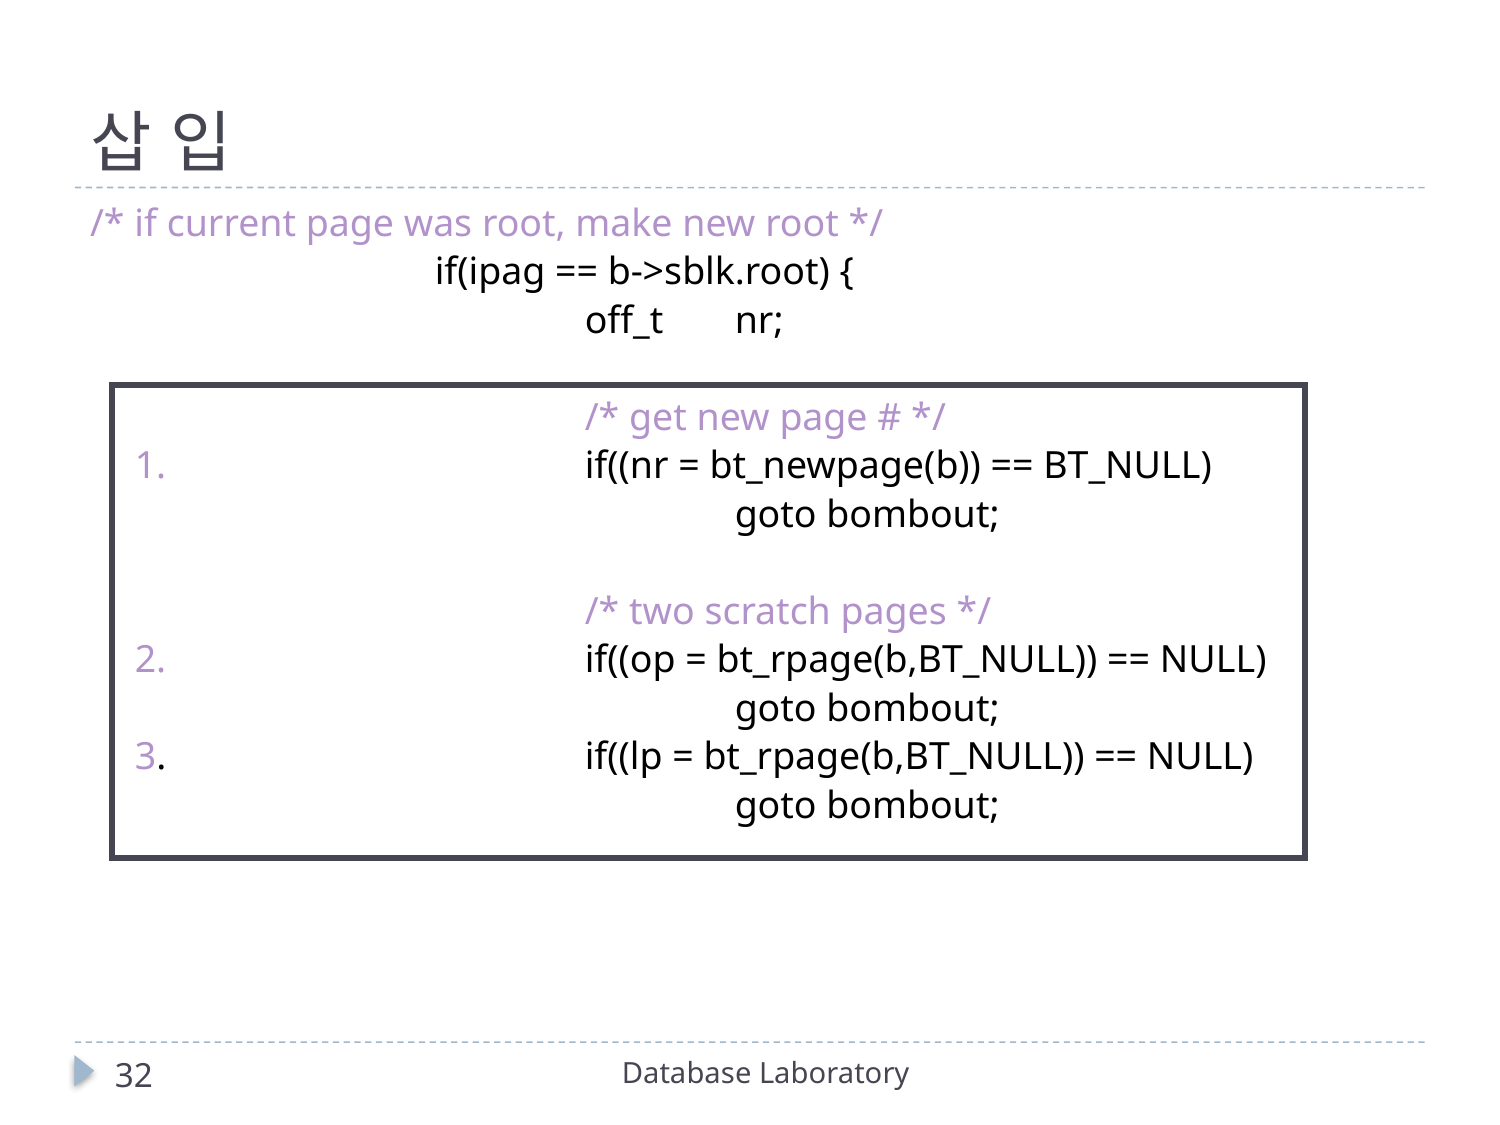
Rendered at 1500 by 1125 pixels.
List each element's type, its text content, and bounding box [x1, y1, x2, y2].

list /* if current page was root, make new root */ if(ipag == b->sblk.root) { off_t nr; /* get new page # */ 1. if((nr = bt_newpage(b)) == BT_NULL) goto bombout; /* two scratch pages */ 2. if((op = bt_rpage(b,BT_NULL)) == NULL) goto bombout; 3. if((lp = bt_rpage(b,BT_NULL)) == NULL) goto bombout; [74, 199, 1426, 1006]
title 삽 입 [74, 24, 1426, 188]
text_box [112, 385, 1306, 858]
